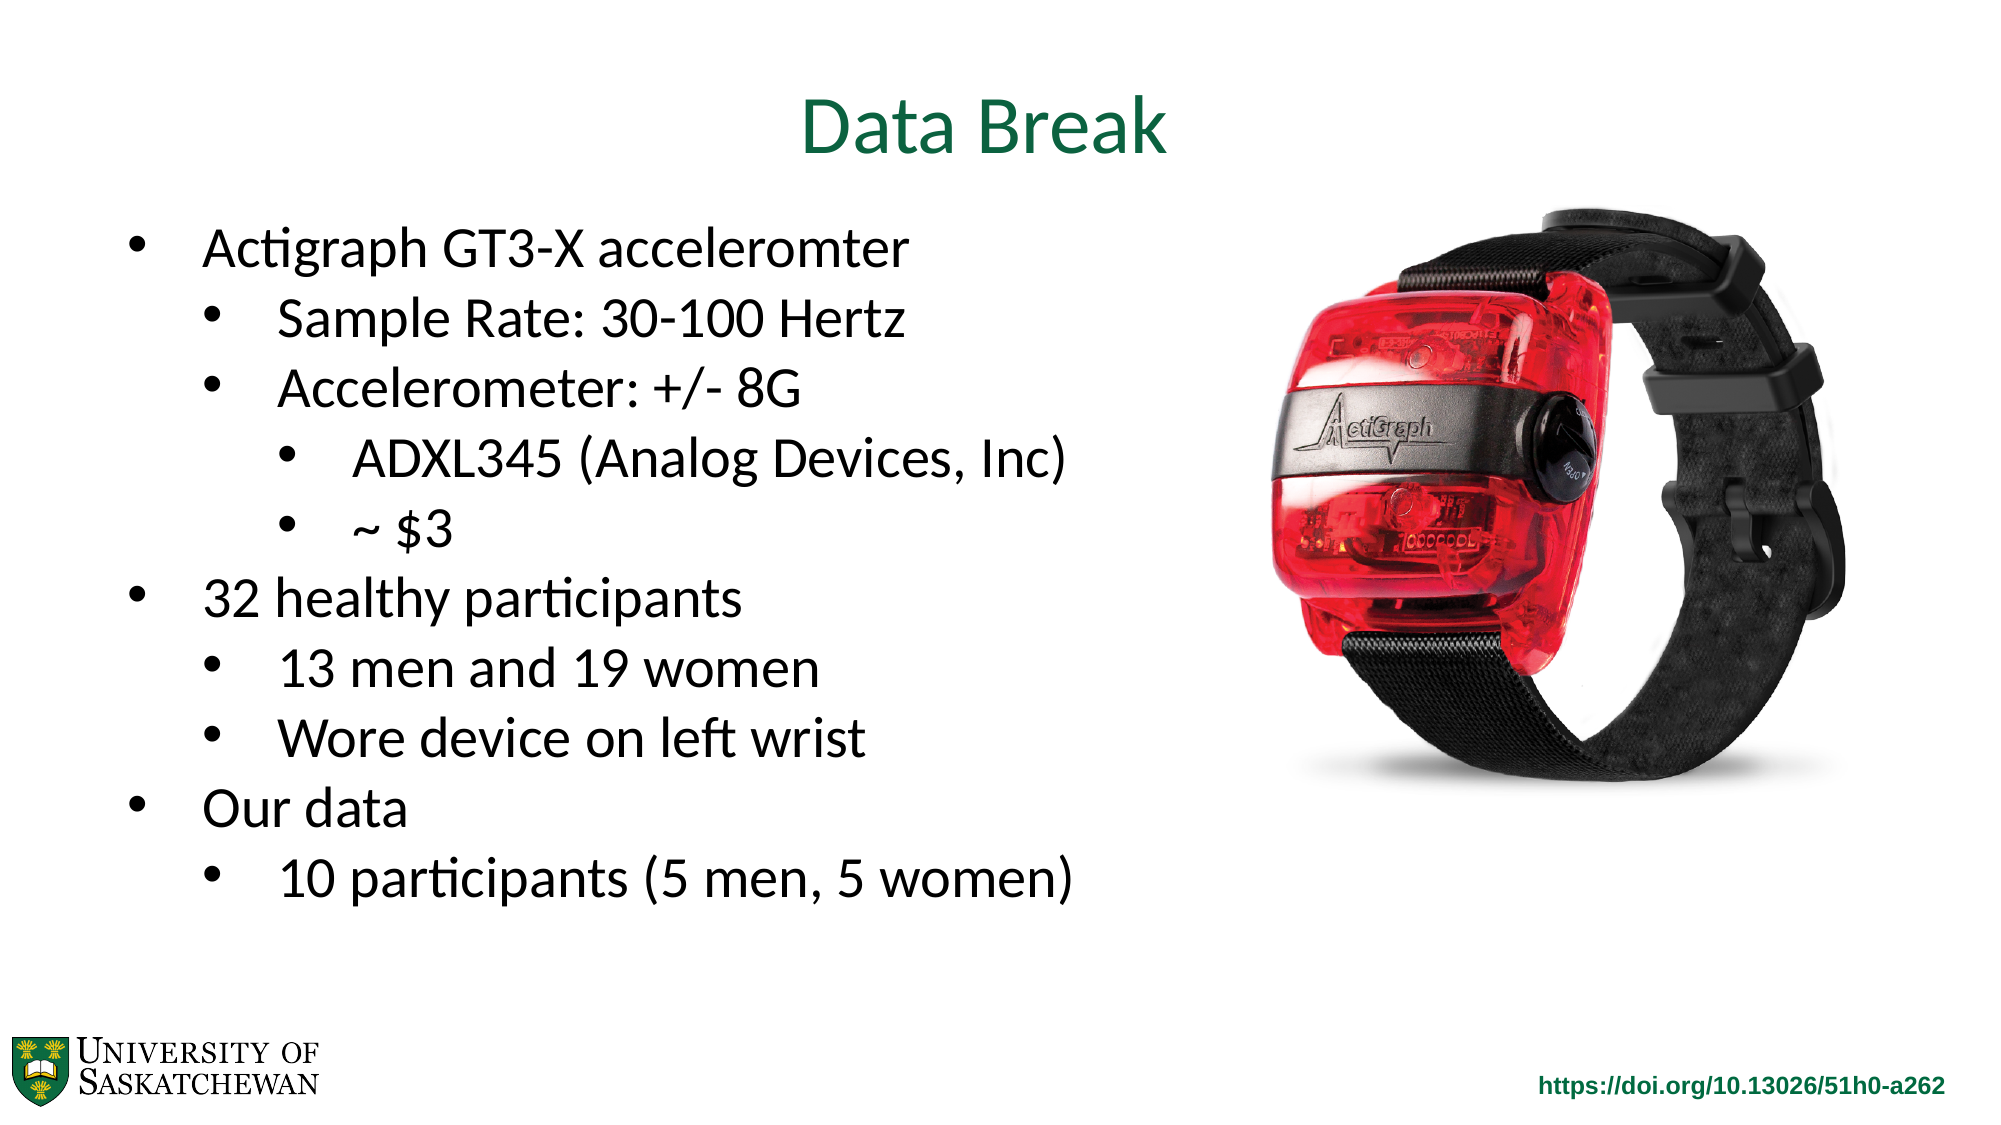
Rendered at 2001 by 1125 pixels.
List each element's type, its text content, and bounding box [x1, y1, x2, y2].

picture [12, 1037, 319, 1107]
text_box Actigraph GT3-X acceleromter Sample Rate: 30-100 Hertz Accelerometer: +/- 8G ADXL345 (Analog Devices, Inc) ~ $3 32 healthy participants 13 men and 19 women Wore device on left wrist Our data 10 participants (5 men, 5 women) [112, 201, 1863, 917]
picture [1270, 205, 1863, 798]
text_box https://doi.org/10.13026/51h0-a262 [1523, 1062, 1962, 1108]
text_box Data Break [49, 62, 1921, 163]
